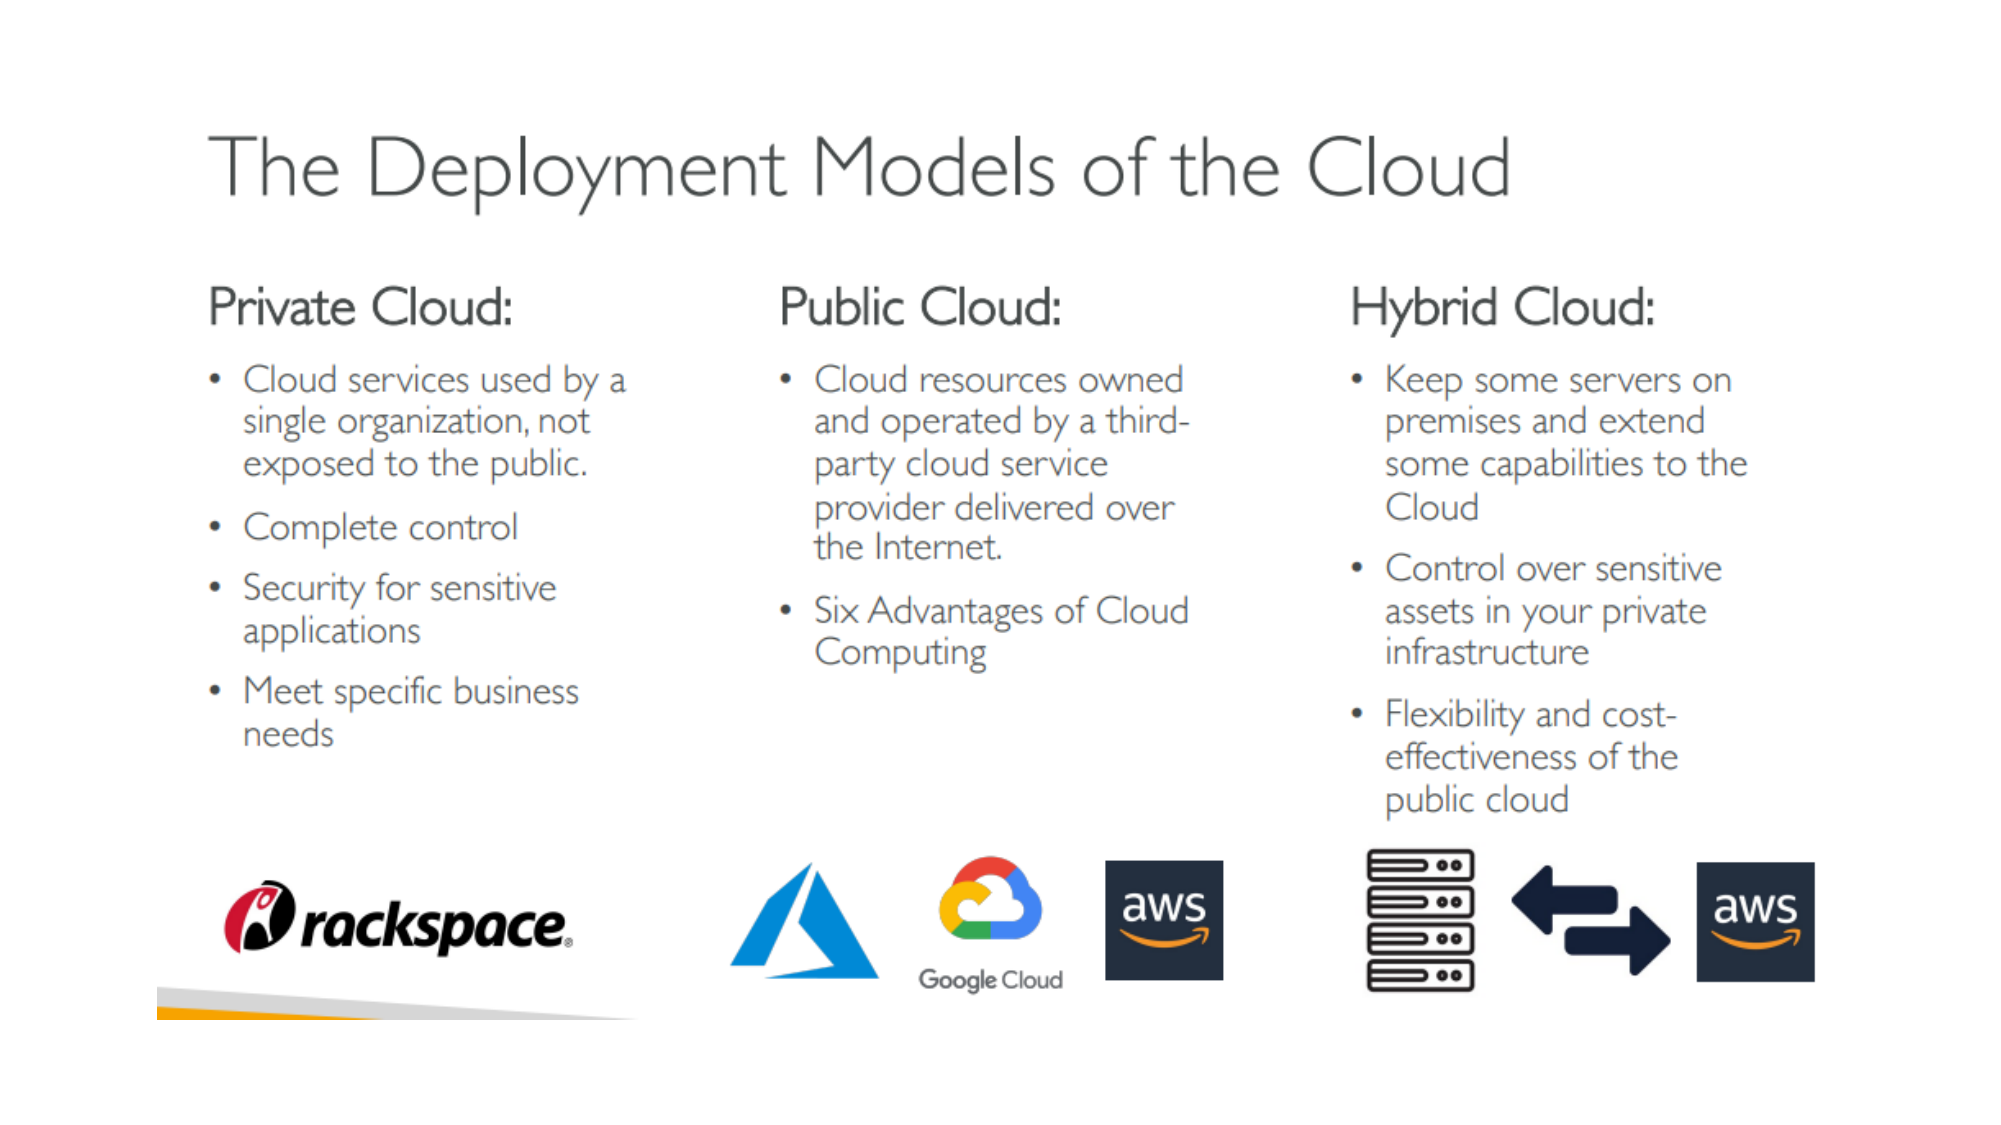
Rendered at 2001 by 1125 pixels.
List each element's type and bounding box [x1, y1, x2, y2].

picture [157, 105, 1843, 1020]
